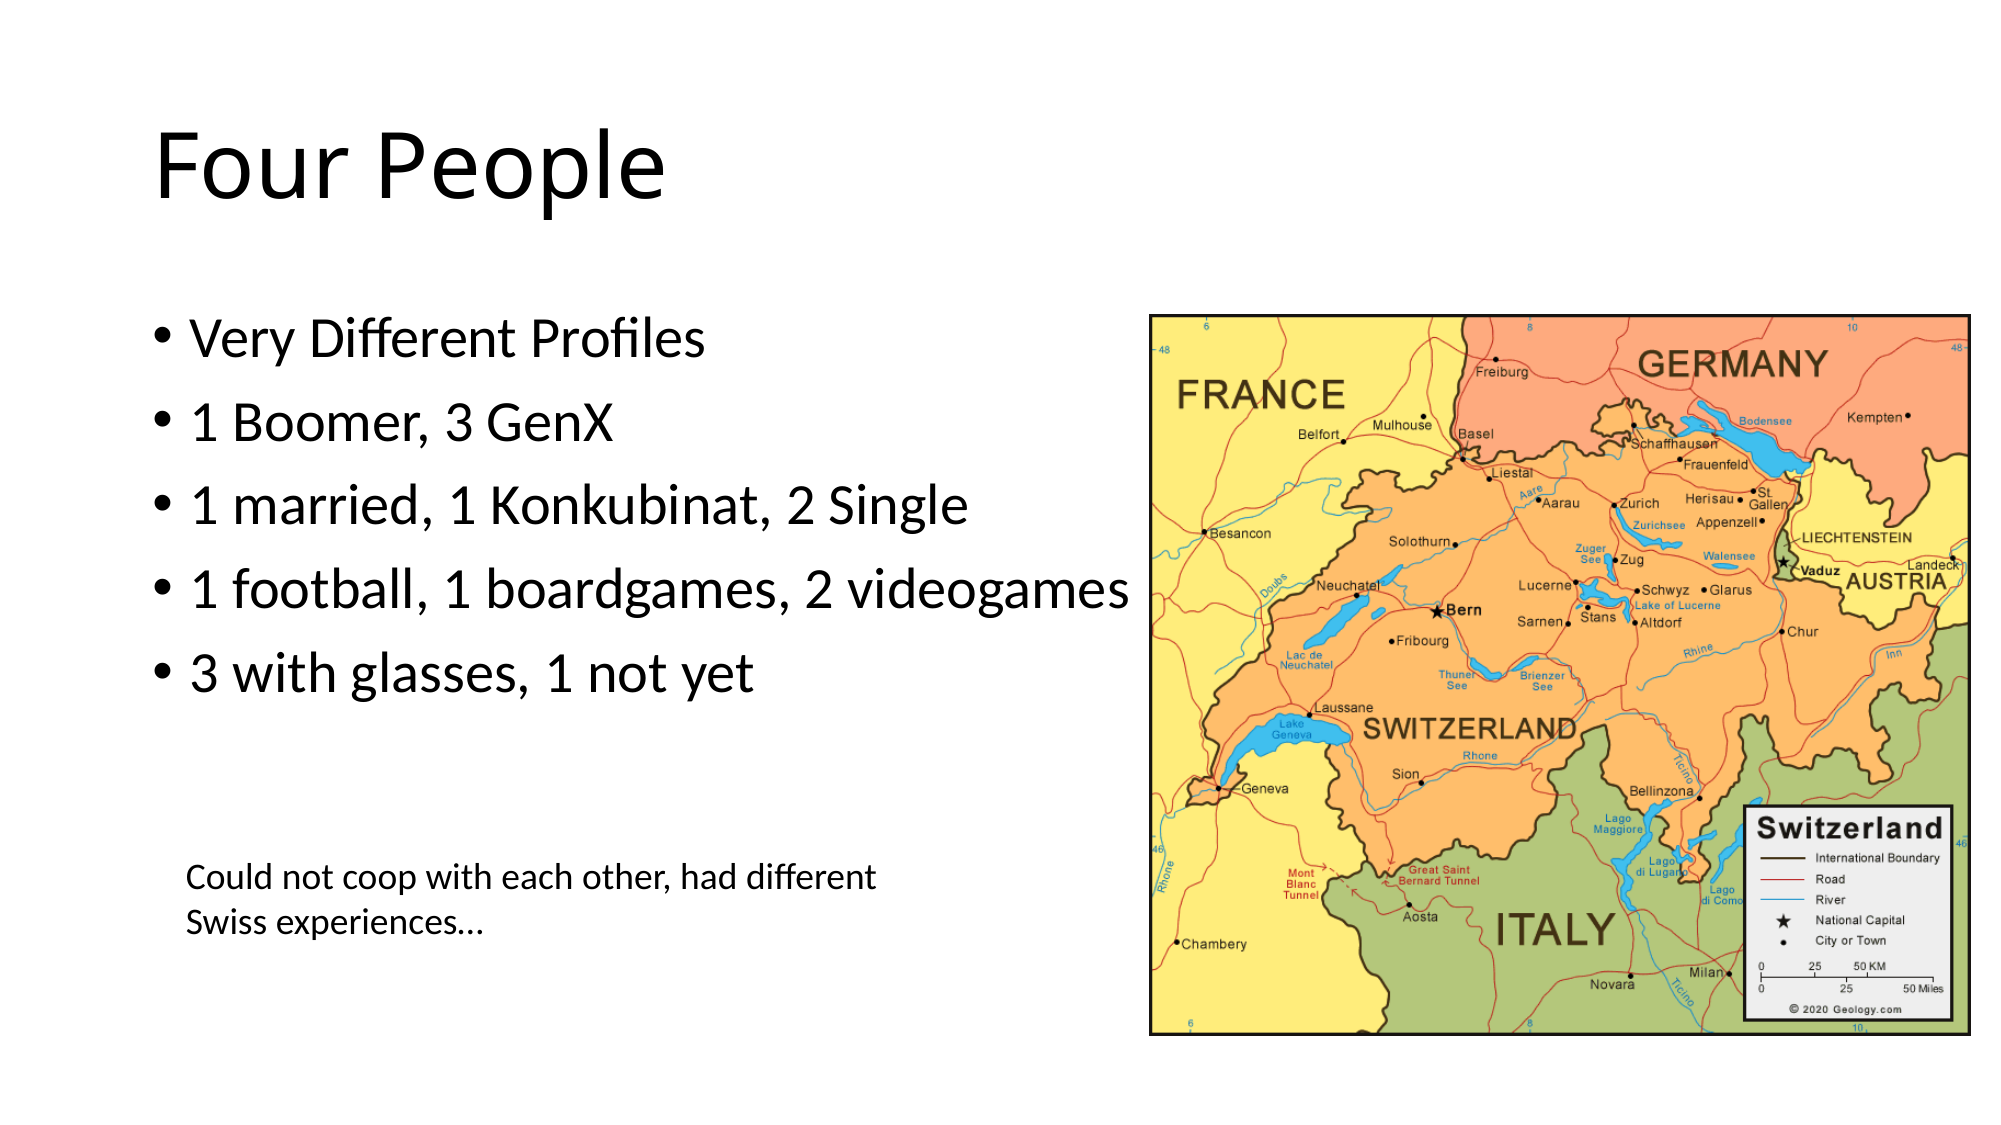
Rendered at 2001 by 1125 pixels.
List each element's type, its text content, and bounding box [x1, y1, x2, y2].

list Very Different Profiles 1 Boomer, 3 GenX 1 married, 1 Konkubinat, 2 Single 1 football, 1 boardgames, 2 videogames 3 with glasses, 1 not yet [137, 299, 1863, 1014]
text_box Could not coop with each other, had different Swiss experiences… [171, 844, 920, 950]
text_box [1589, 490, 1657, 540]
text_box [1427, 609, 1455, 643]
title Four People [137, 59, 1863, 278]
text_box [1382, 755, 1418, 780]
picture [1149, 314, 1971, 1036]
